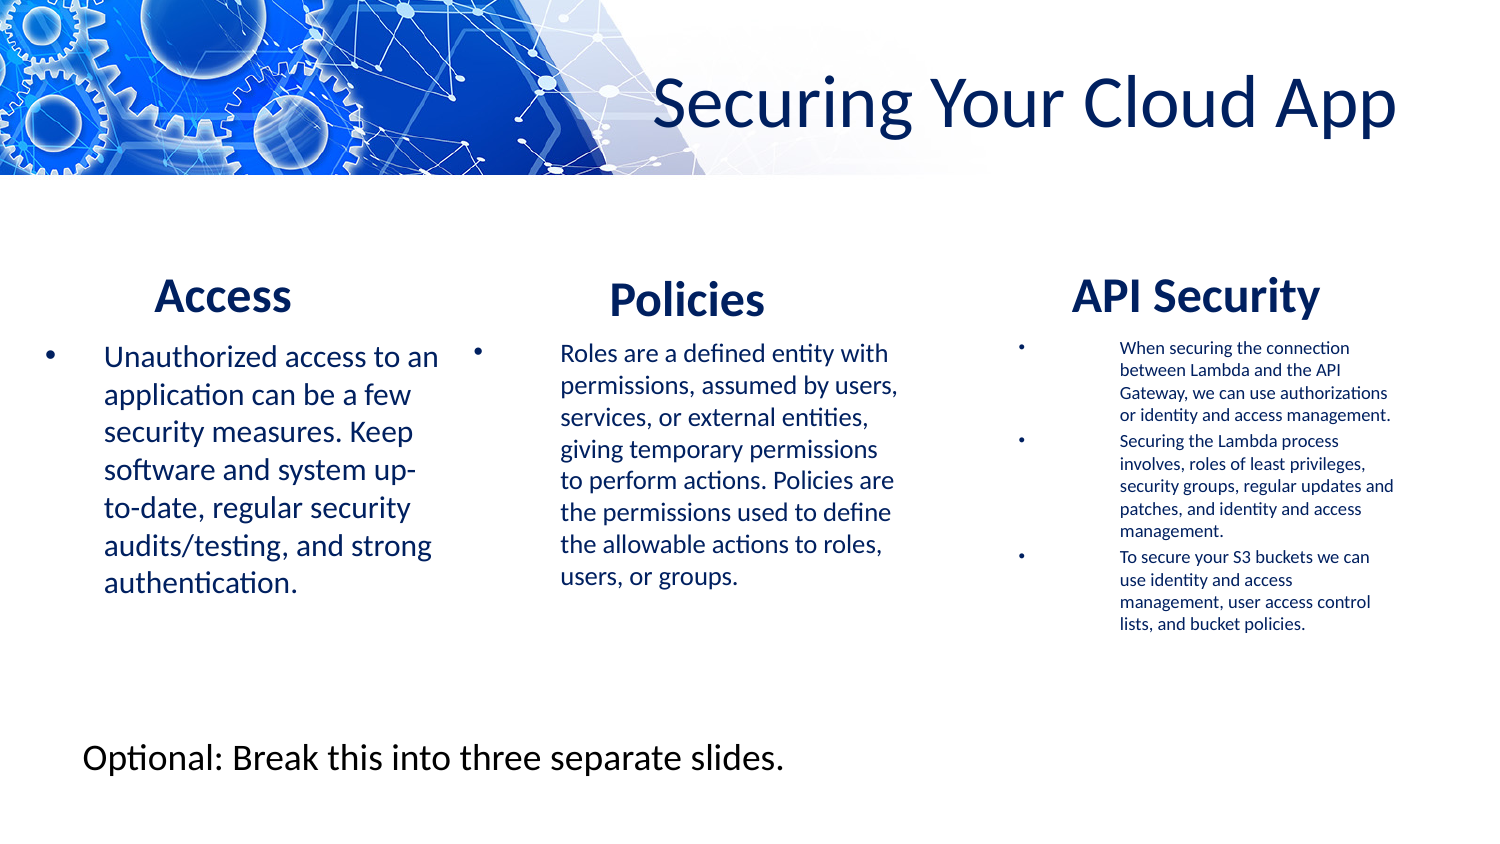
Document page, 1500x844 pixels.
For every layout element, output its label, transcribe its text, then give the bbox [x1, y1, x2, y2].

text_box Policies [458, 255, 916, 328]
text_box Unauthorized access to an application can be a few security measures. Keep software and system up-to-date, regular security audits/testing, and strong authentication. [30, 328, 459, 640]
text_box Access [30, 250, 416, 328]
text_box Securing Your Cloud App [86, 34, 1414, 160]
picture [0, 0, 1500, 844]
text_box Optional: Break this into three separate slides. [67, 725, 1307, 831]
text_box When securing the connection between Lambda and the API Gateway, we can use authorizations or identity and access management. Securing the Lambda process involves, roles of least privileges, security groups, regular updates and patches, and identity and access management. To secure your S3 buckets we can use identity and access management, user access control lists, and bucket policies. [1003, 328, 1414, 667]
text_box API Security [1003, 250, 1390, 328]
text_box Roles are a defined entity with permissions, assumed by users, services, or external entities, giving temporary permissions to perform actions. Policies are the permissions used to define the allowable actions to roles, users, or groups. [458, 328, 916, 620]
